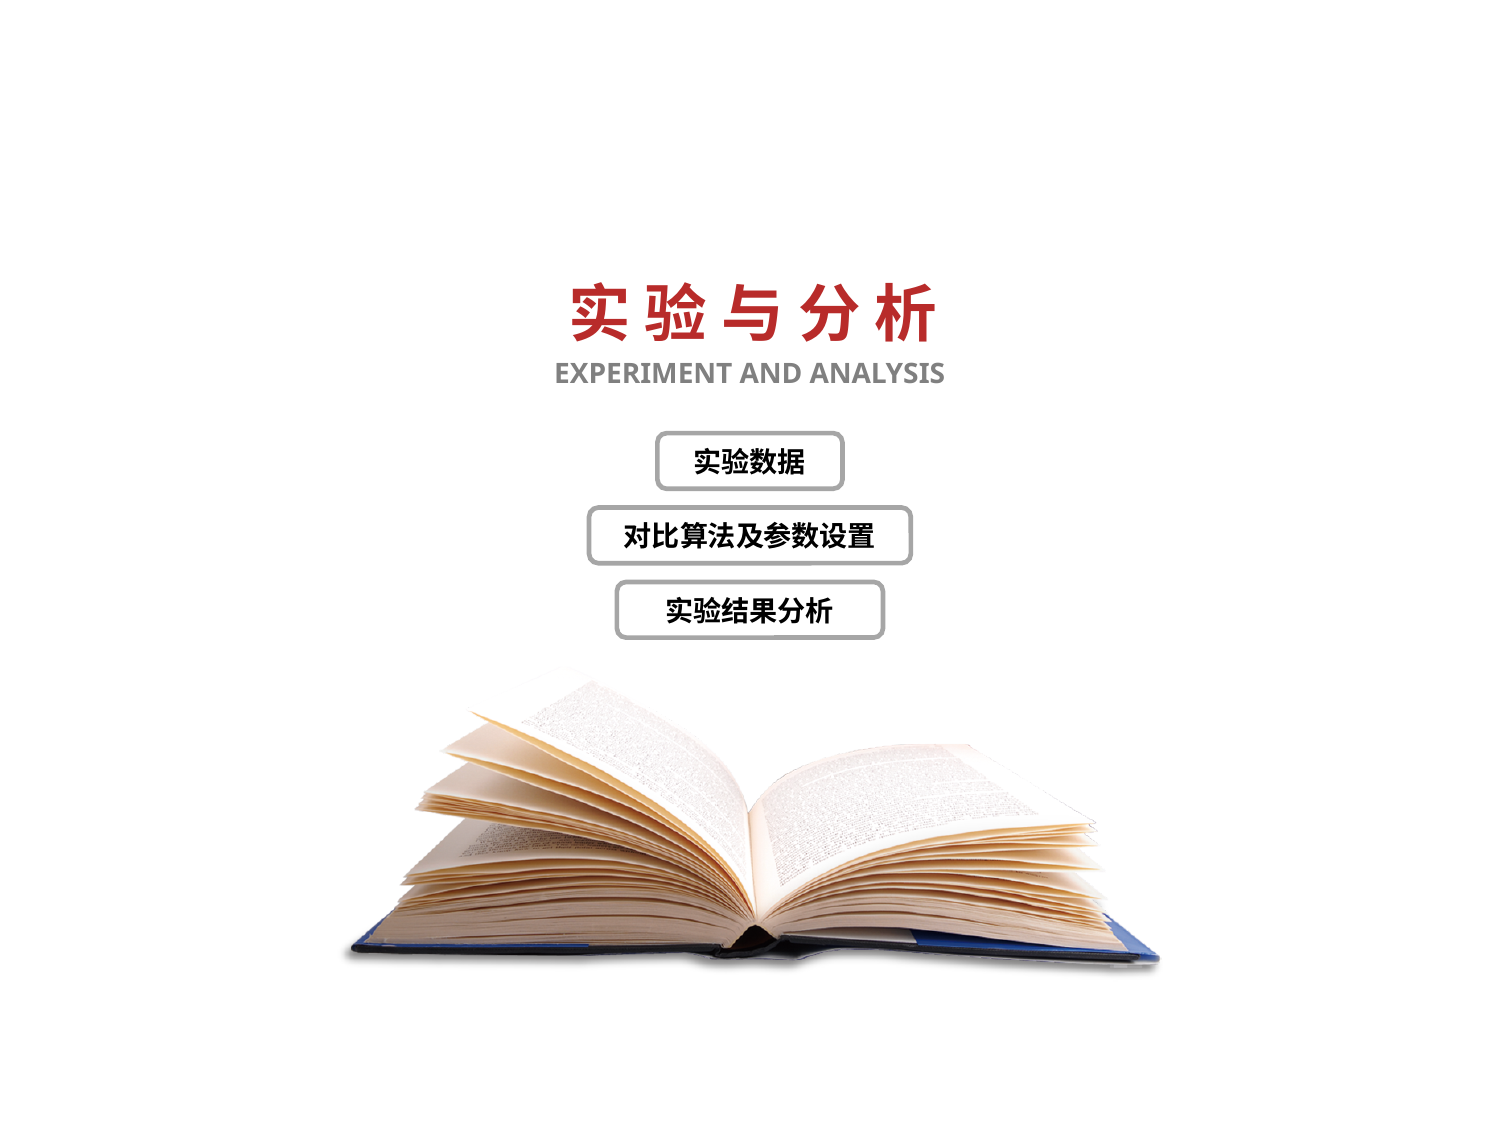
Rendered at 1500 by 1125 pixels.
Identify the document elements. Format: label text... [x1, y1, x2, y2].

text_box 实验数据 [656, 432, 844, 490]
picture [275, 637, 1225, 985]
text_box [175, 266, 1331, 398]
text_box 对比算法及参数设置 [588, 506, 912, 565]
text_box 实验结果分析 [615, 580, 885, 637]
